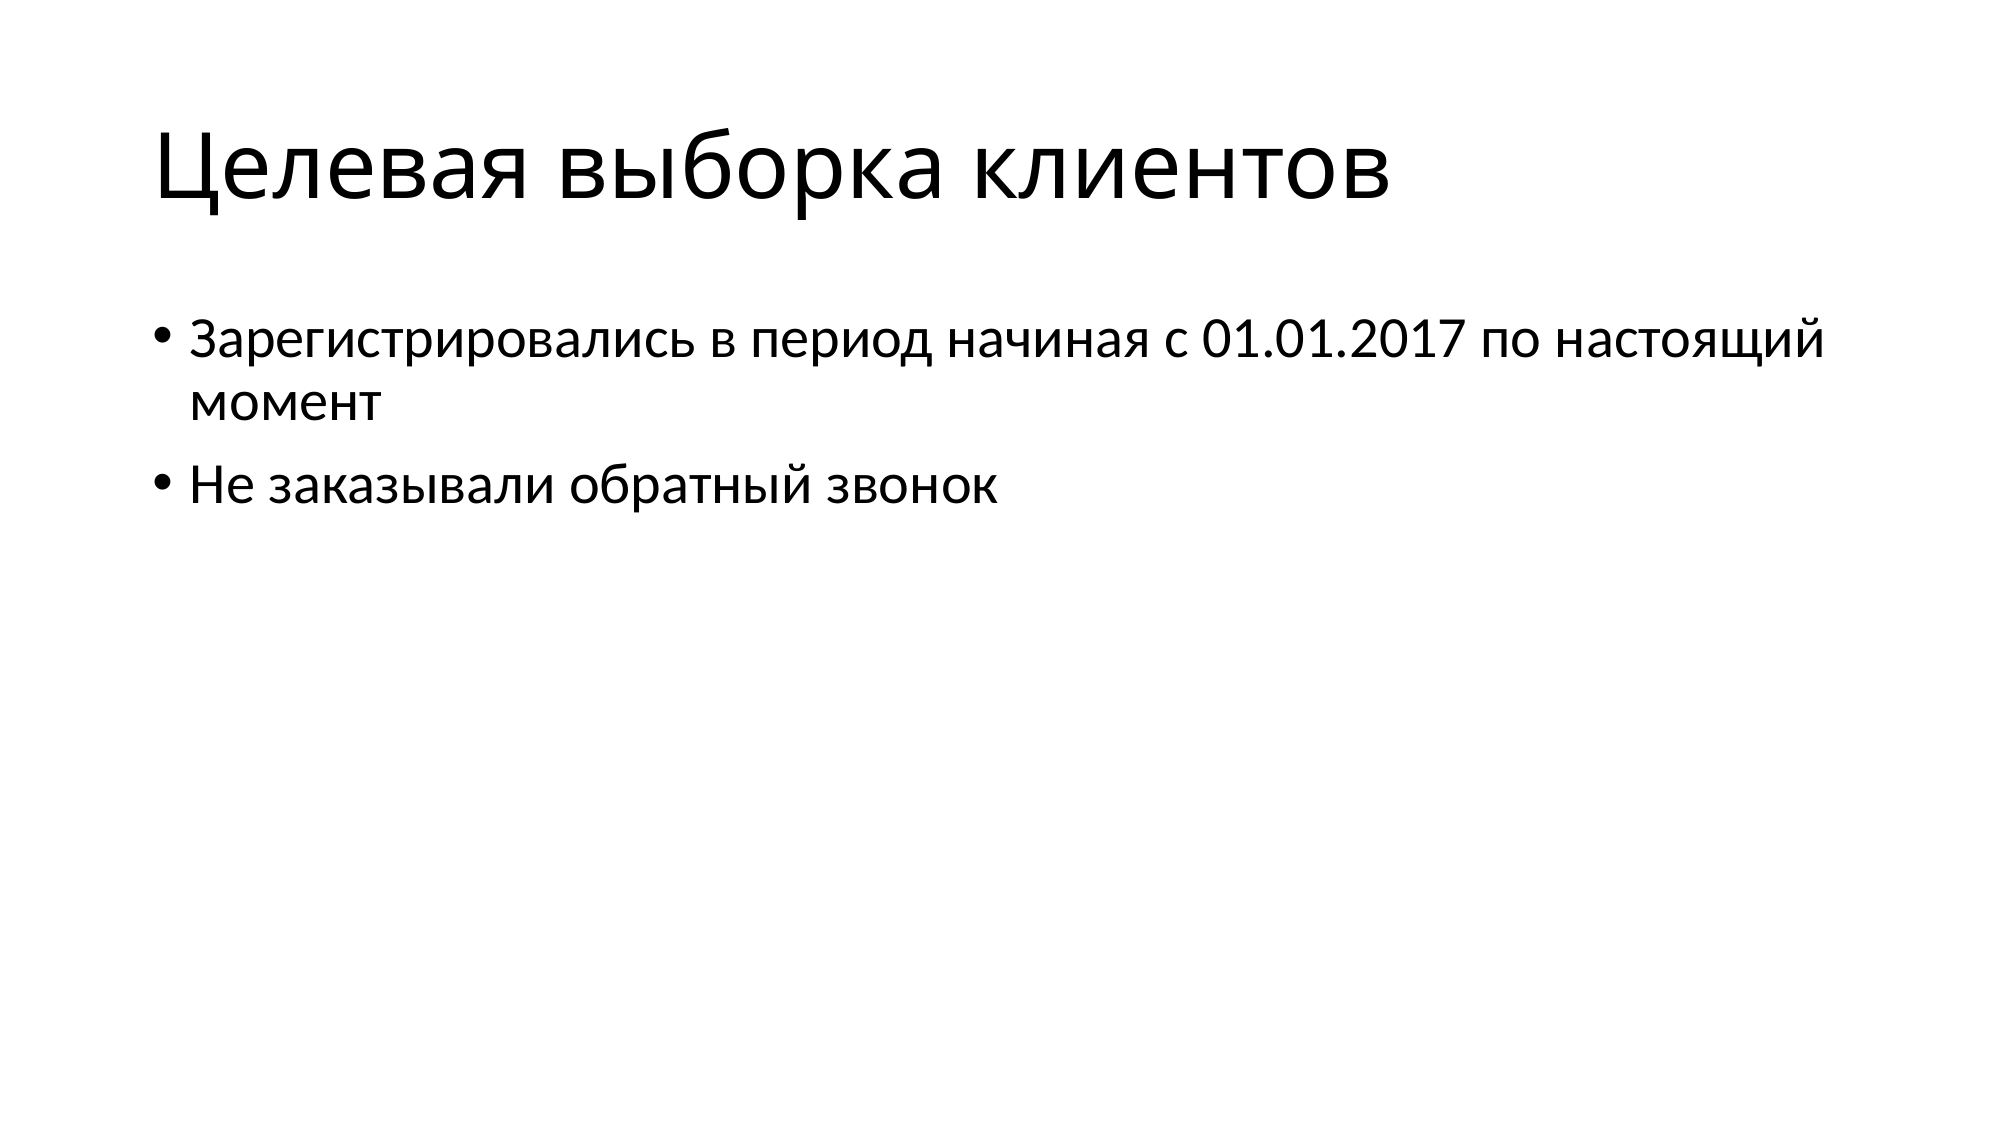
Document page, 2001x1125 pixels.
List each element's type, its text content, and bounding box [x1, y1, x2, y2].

title Целевая выборка клиентов [137, 59, 1863, 278]
list Зарегистрировались в период начиная с 01.01.2017 по настоящий момент Не заказывали обратный звонок [137, 299, 1863, 1014]
